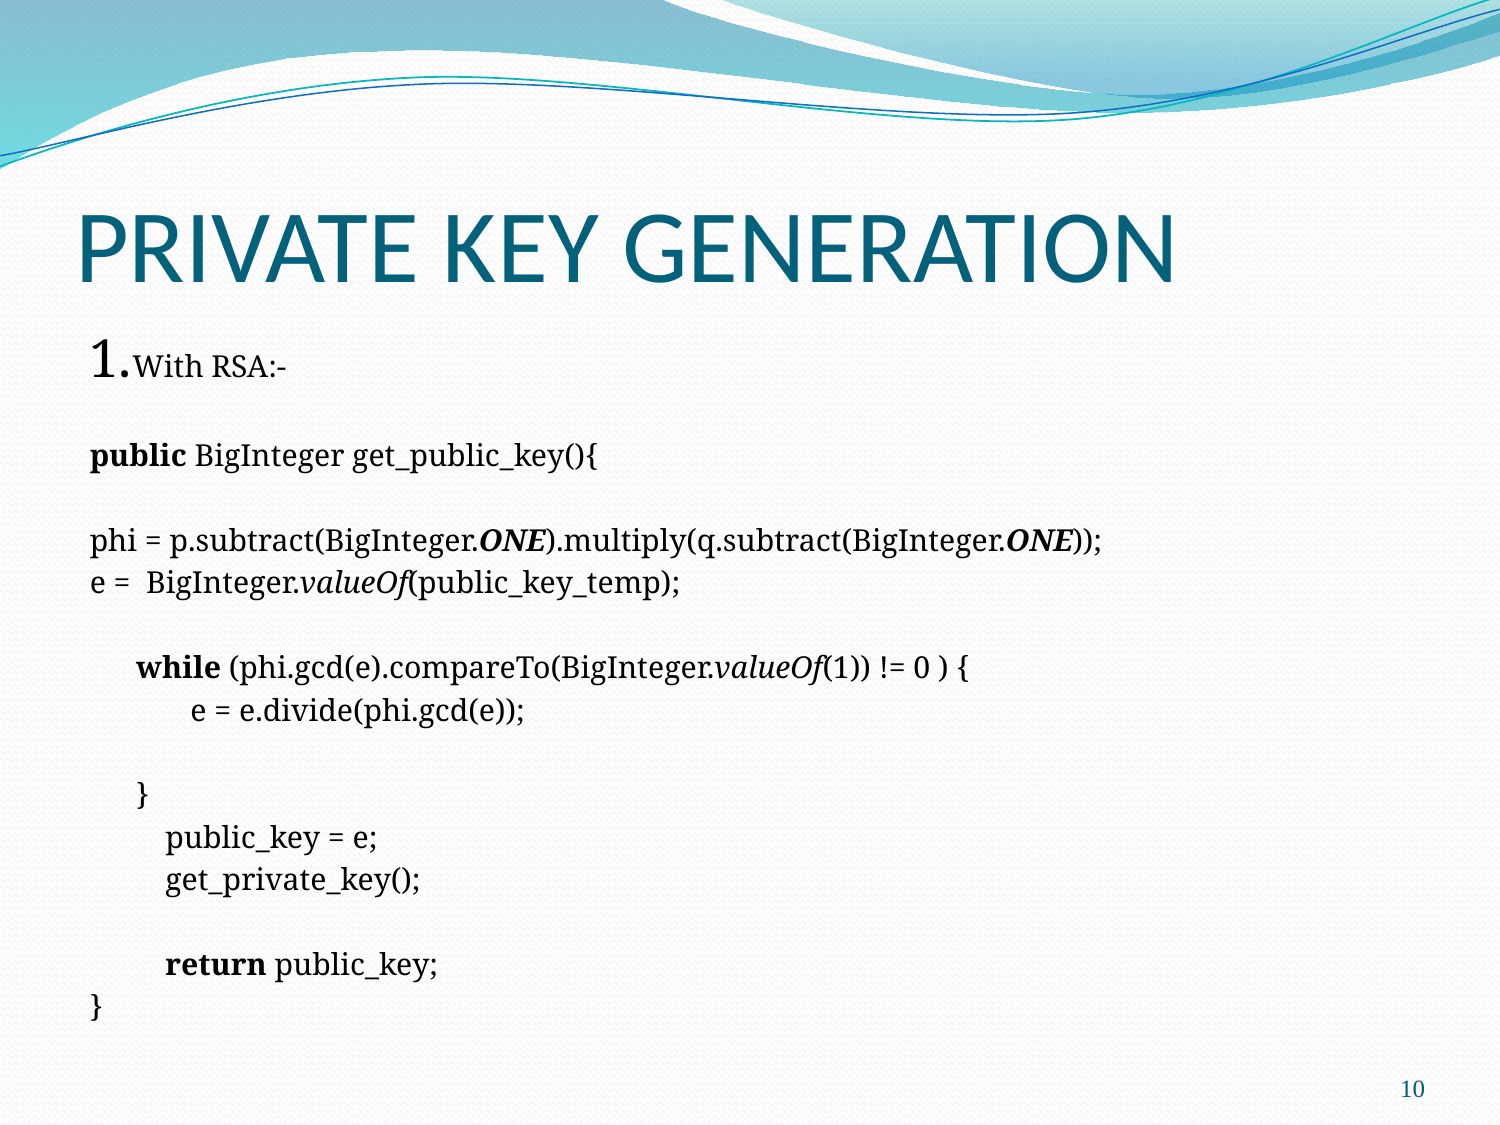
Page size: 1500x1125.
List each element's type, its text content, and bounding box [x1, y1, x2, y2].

list 1.With RSA:- public BigInteger get_public_key(){ phi = p.subtract(BigInteger.ONE).multiply(q.subtract(BigInteger.ONE)); e = BigInteger.valueOf(public_key_temp); while (phi.gcd(e).compareTo(BigInteger.valueOf(1)) != 0 ) { e = e.divide(phi.gcd(e)); } public_key = e; get_private_key(); return public_key; } [75, 317, 1425, 1038]
slide_number 10 [1299, 1042, 1425, 1103]
title PRIVATE KEY GENERATION [75, 115, 1425, 303]
